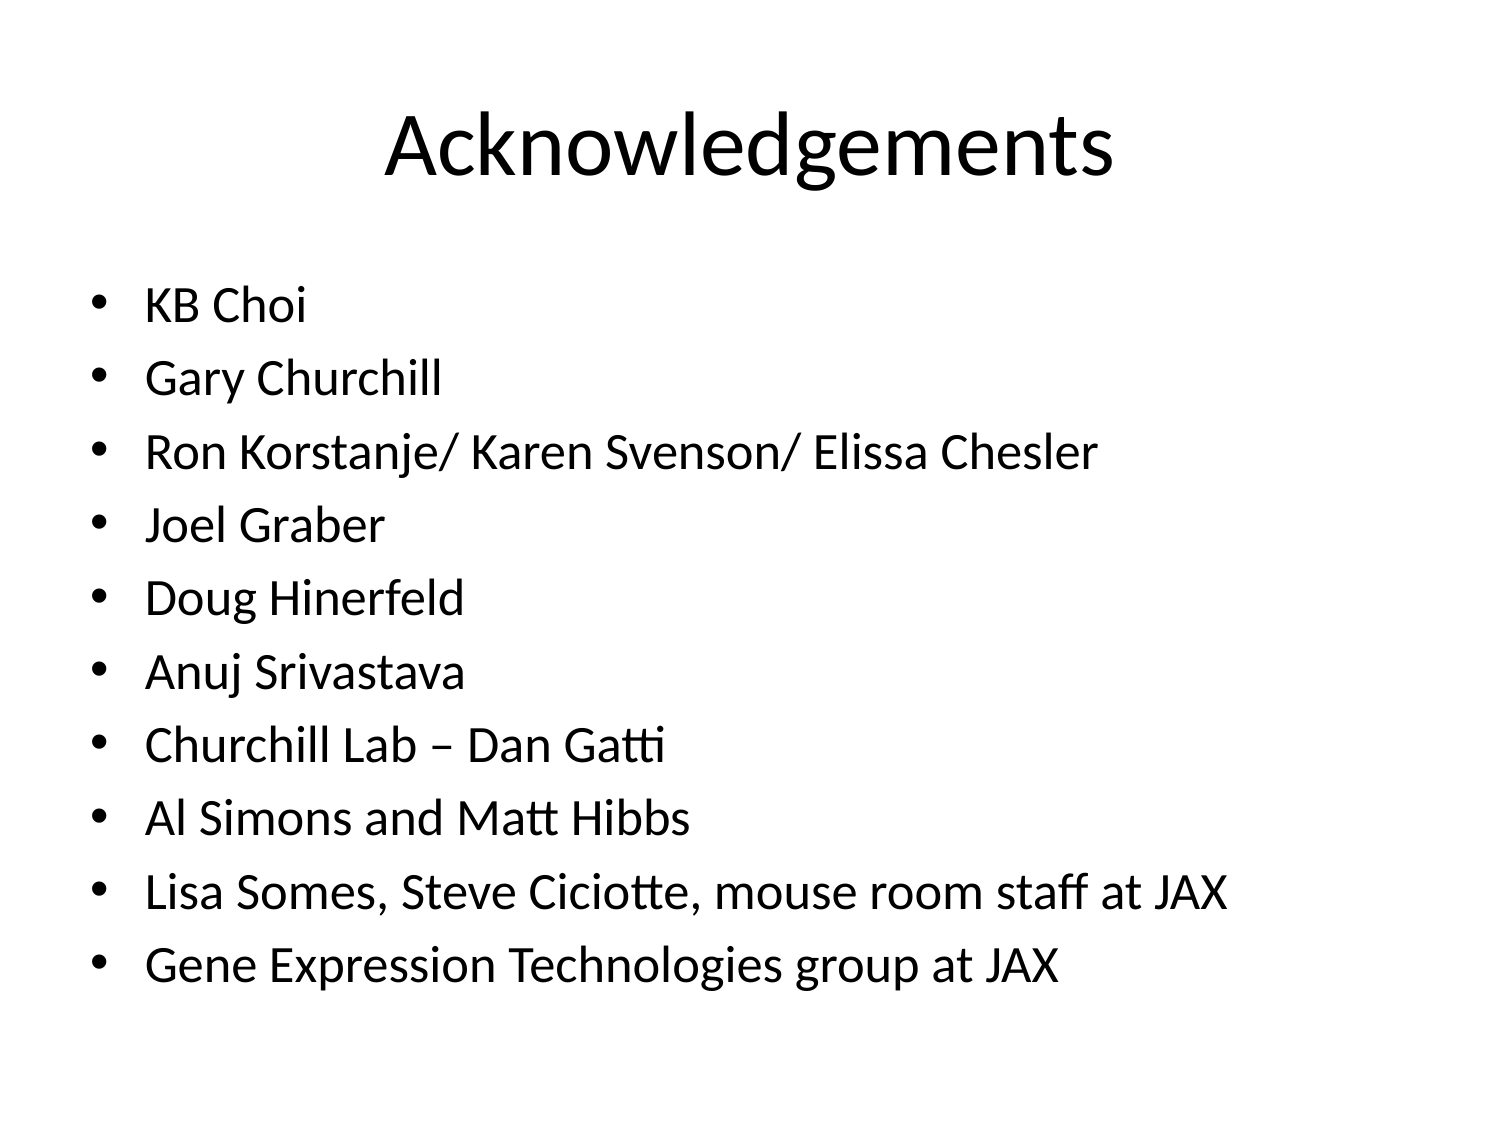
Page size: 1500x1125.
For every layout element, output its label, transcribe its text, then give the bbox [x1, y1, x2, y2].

list KB Choi Gary Churchill Ron Korstanje/ Karen Svenson/ Elissa Chesler Joel Graber Doug Hinerfeld Anuj Srivastava Churchill Lab – Dan Gatti Al Simons and Matt Hibbs Lisa Somes, Steve Ciciotte, mouse room staff at JAX Gene Expression Technologies group at JAX [75, 262, 1466, 1005]
title Acknowledgements [75, 45, 1425, 233]
